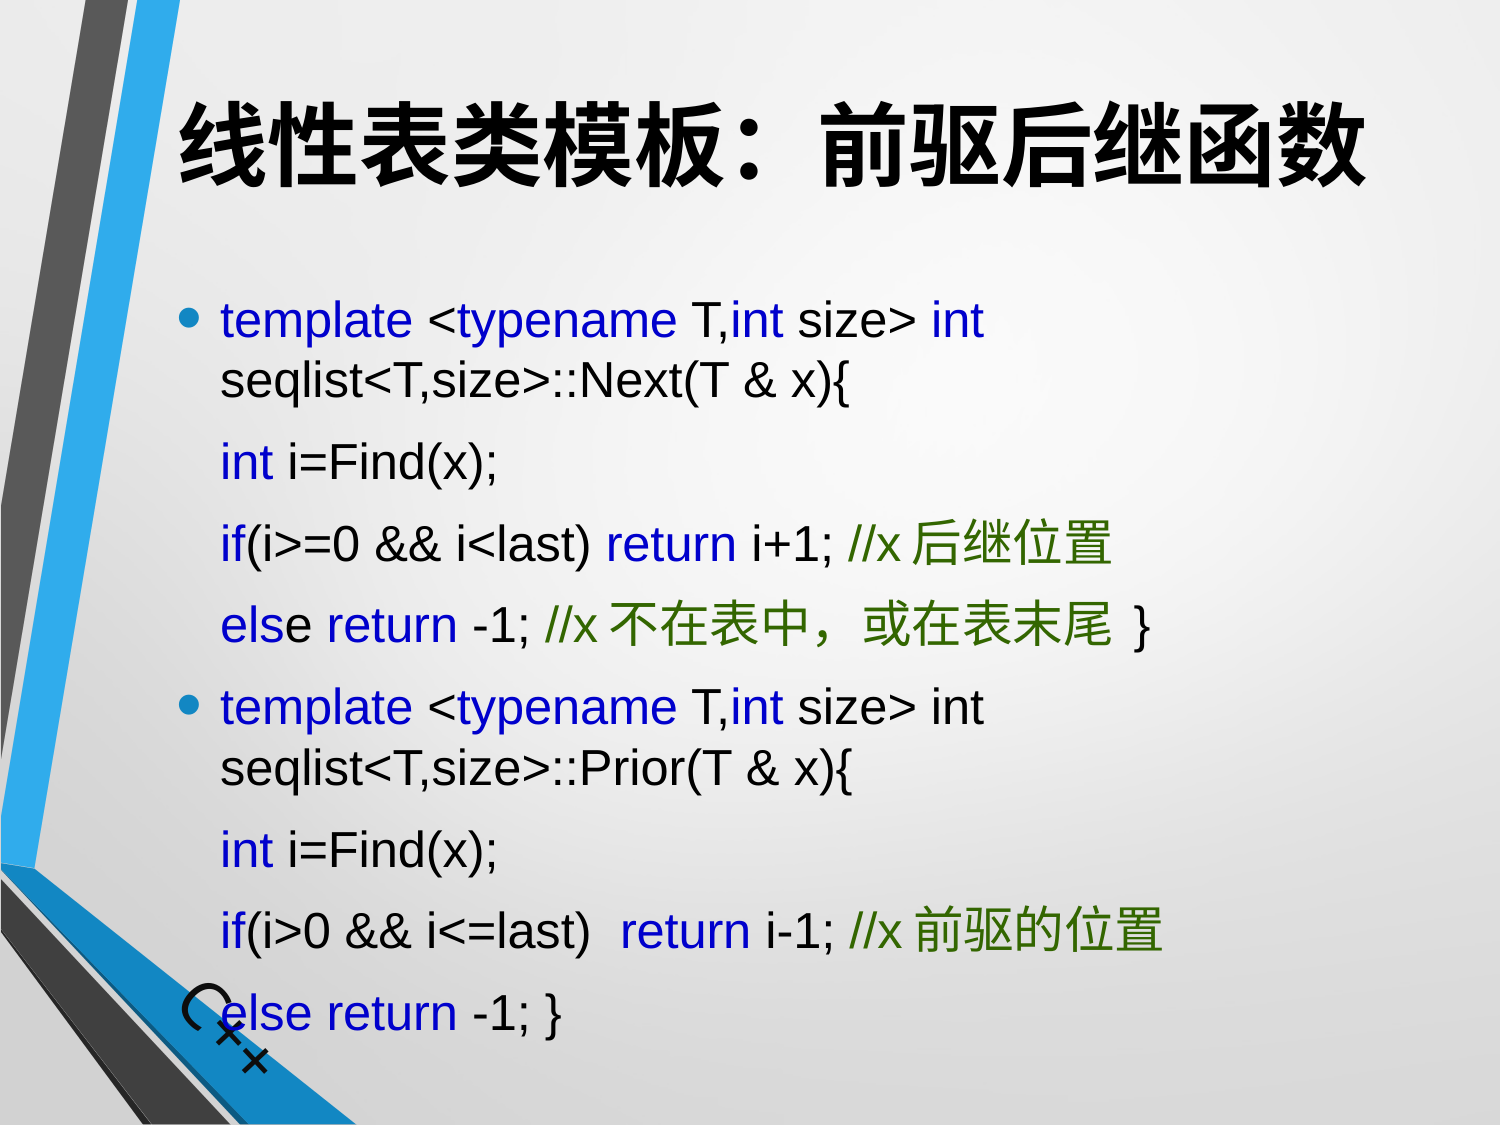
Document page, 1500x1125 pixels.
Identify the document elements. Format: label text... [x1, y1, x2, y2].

title 线性表类模板：前驱后继函数 [161, 43, 1425, 242]
picture [0, 0, 358, 1125]
list template <typename T,int size> int seqlist<T,size>::Next(T & x){ int i=Find(x); if(i>=0 && i<last) return i+1; //x后继位置 else return -1; //x不在表中，或在表末尾 } template <typename T,int size> int seqlist<T,size>::Prior(T & x){ int i=Find(x); if(i>0 && i<=last) return i-1; //x前驱的位置 else return -1; } [161, 275, 1425, 1053]
